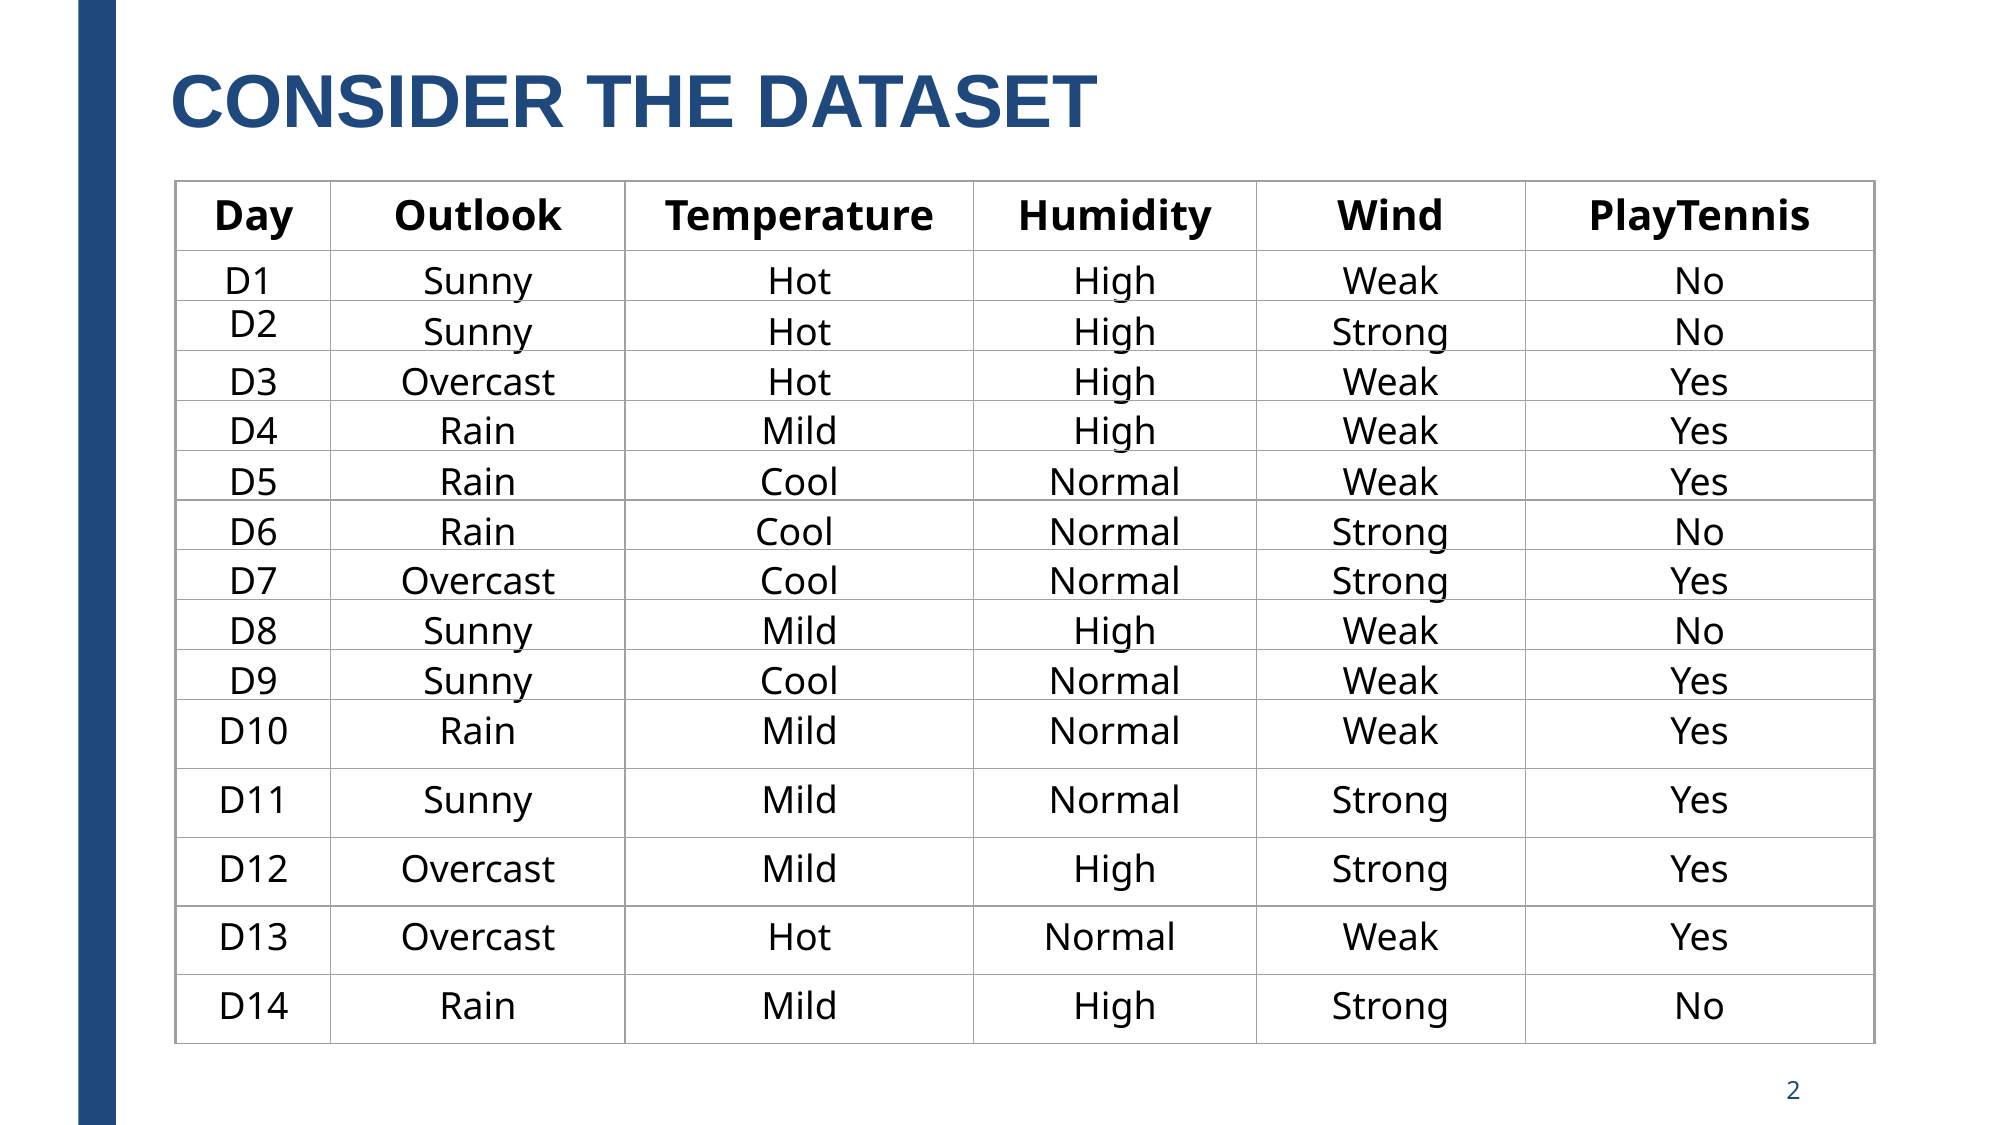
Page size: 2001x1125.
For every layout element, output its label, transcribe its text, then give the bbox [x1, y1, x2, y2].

title Consider the dataset [153, 55, 1729, 155]
slide_number 2 [1553, 1058, 1816, 1125]
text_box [174, 181, 1875, 1044]
